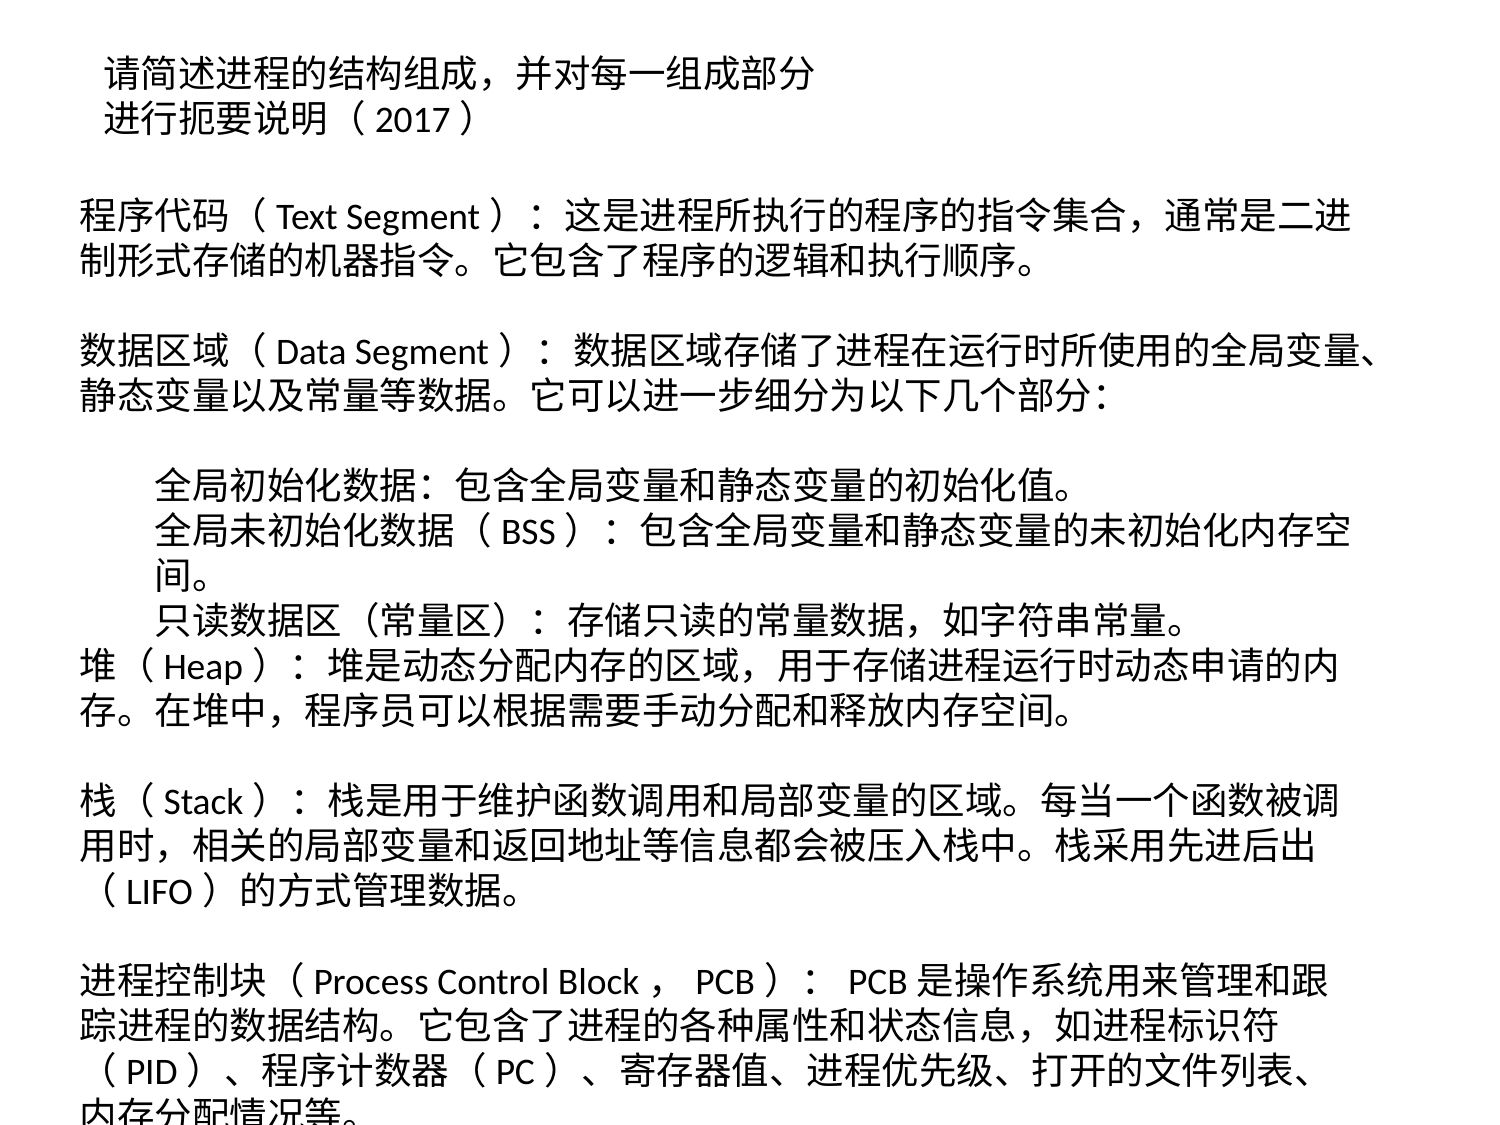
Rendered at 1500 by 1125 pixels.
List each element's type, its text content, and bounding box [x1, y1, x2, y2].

text_box 程序代码（Text Segment）：这是进程所执行的程序的指令集合，通常是二进制形式存储的机器指令。它包含了程序的逻辑和执行顺序。 数据区域（Data Segment）：数据区域存储了进程在运行时所使用的全局变量、静态变量以及常量等数据。它可以进一步细分为以下几个部分： 全局初始化数据：包含全局变量和静态变量的初始化值。 全局未初始化数据（BSS）：包含全局变量和静态变量的未初始化内存空间。 只读数据区（常量区）：存储只读的常量数据，如字符串常量。 堆（Heap）：堆是动态分配内存的区域，用于存储进程运行时动态申请的内存。在堆中，程序员可以根据需要手动分配和释放内存空间。 栈（Stack）：栈是用于维护函数调用和局部变量的区域。每当一个函数被调用时，相关的局部变量和返回地址等信息都会被压入栈中。栈采用先进后出（LIFO）的方式管理数据。 进程控制块（Process Control Block，PCB）：PCB是操作系统用来管理和跟踪进程的数据结构。它包含了进程的各种属性和状态信息，如进程标识符（PID）、程序计数器（PC）、寄存器值、进程优先级、打开的文件列表、内存分配情况等。 [64, 184, 1377, 980]
text_box 请简述进程的结构组成，并对每一组成部分进行扼要说明（2017） [88, 42, 839, 148]
